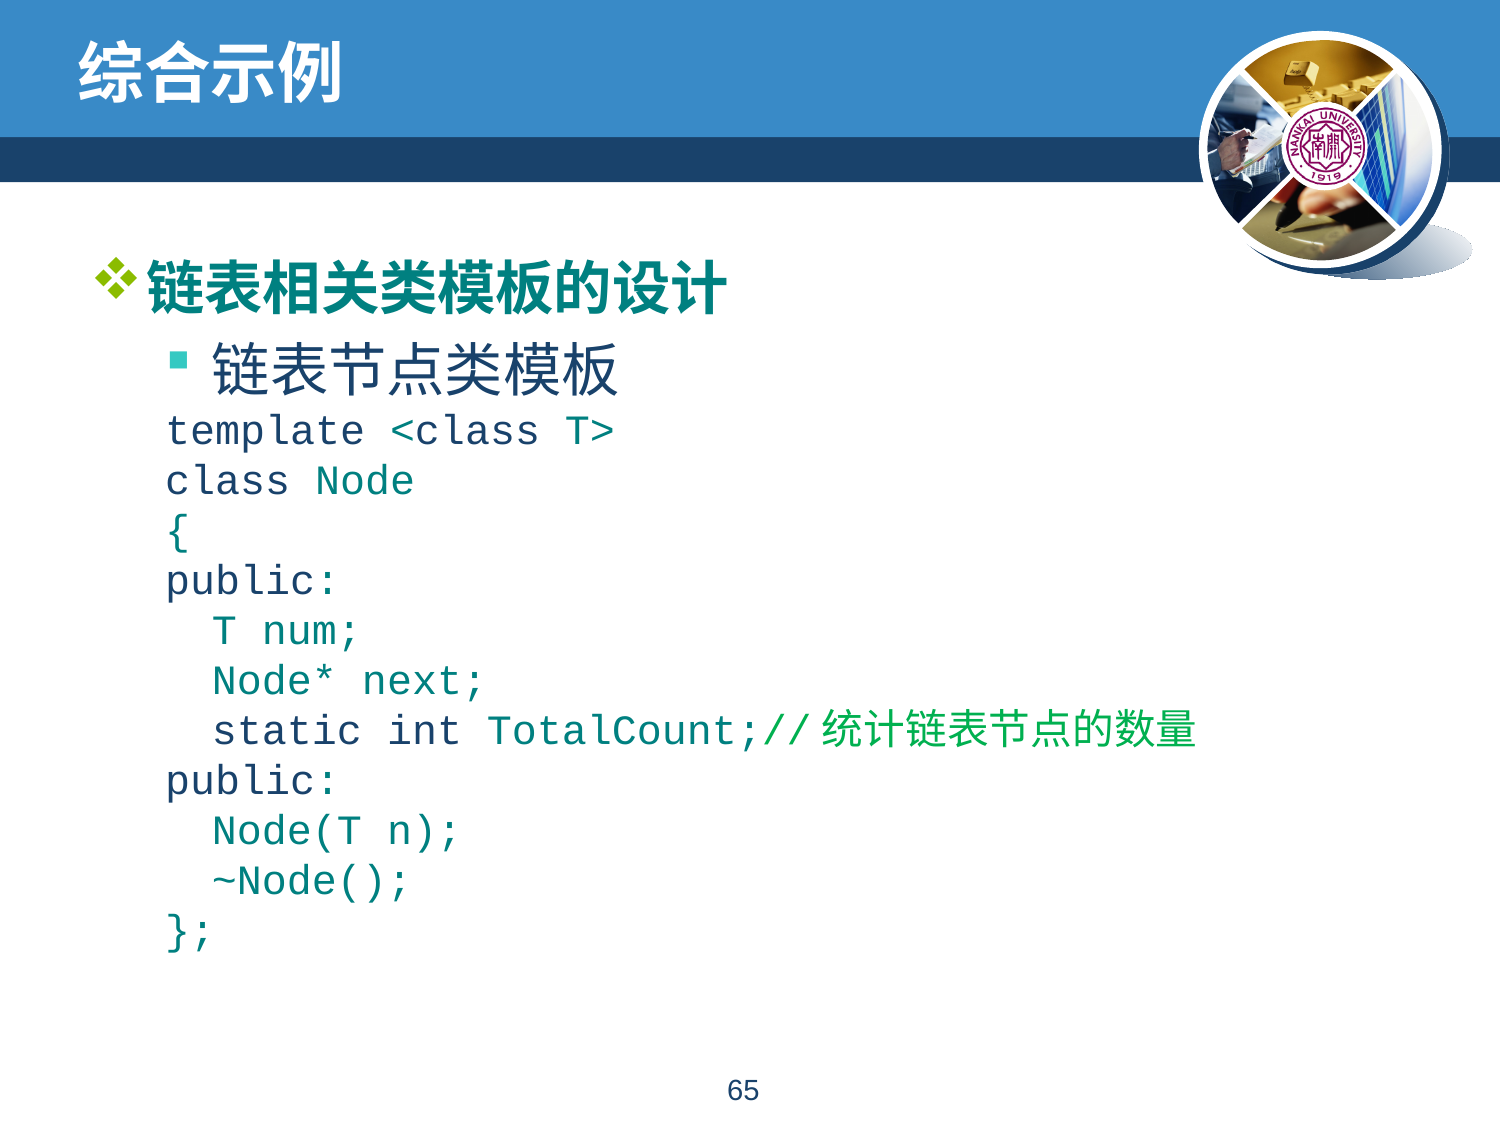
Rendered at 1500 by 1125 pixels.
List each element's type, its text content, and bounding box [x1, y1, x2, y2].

title 综合示例 [62, 24, 1275, 118]
picture [1207, 40, 1433, 243]
slide_number 64 [607, 1063, 879, 1112]
list 链表相关类模板的设计 链表节点类模板 template <class T> class Node { public: T num; Node* next; static int TotalCount;//统计链表节点的数量 public: Node(T n); ~Node(); }; [75, 243, 1425, 1065]
